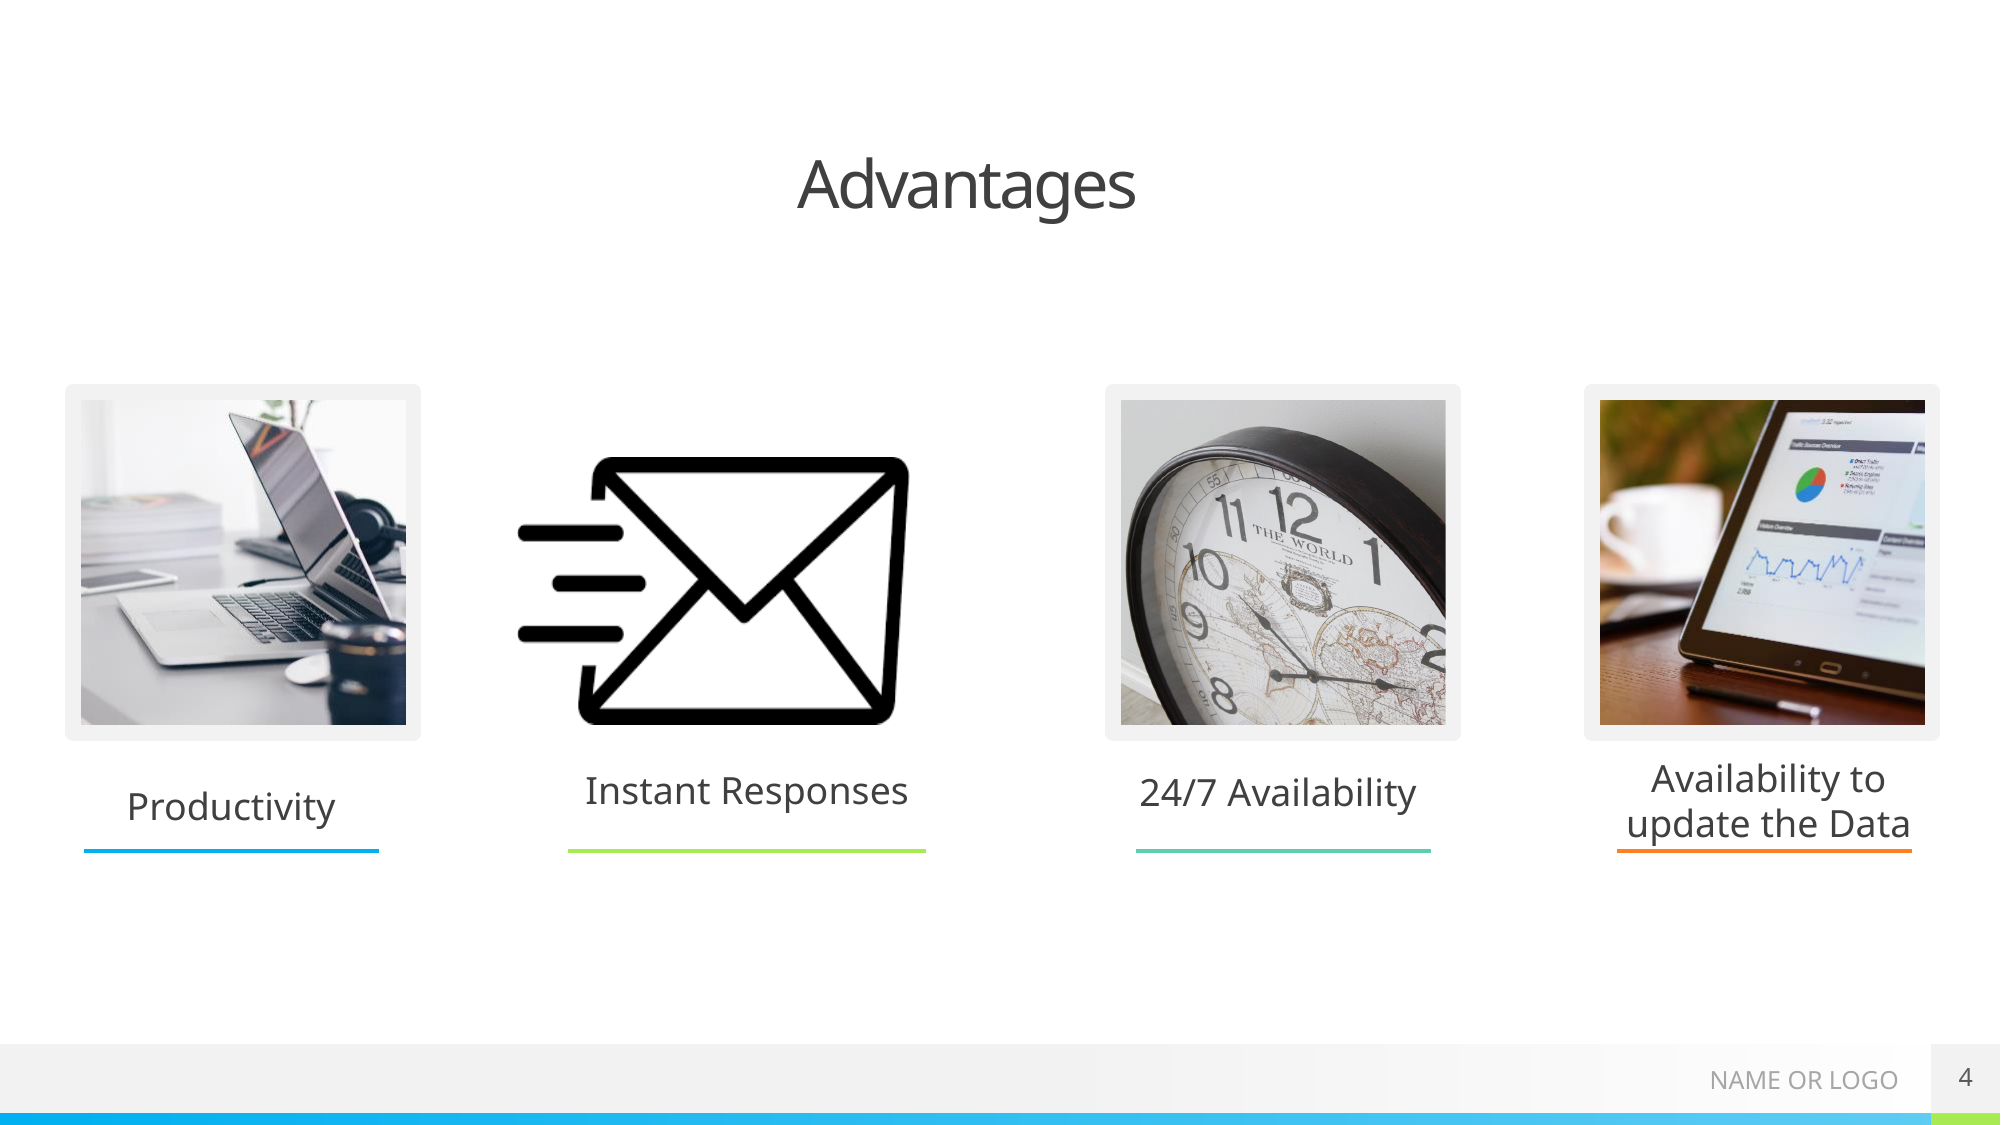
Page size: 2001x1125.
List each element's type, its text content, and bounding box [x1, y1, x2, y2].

picture [517, 457, 910, 725]
title Advantages [68, 150, 1867, 246]
picture [1599, 399, 1925, 725]
slide_number 4 [1931, 1044, 2000, 1114]
list 24/7 Availability [1120, 768, 1446, 828]
list Productivity [68, 783, 394, 843]
picture [81, 399, 406, 725]
picture [1120, 399, 1446, 725]
list Instant Responses [584, 766, 910, 826]
list Availability to update the Data [1606, 754, 1932, 814]
